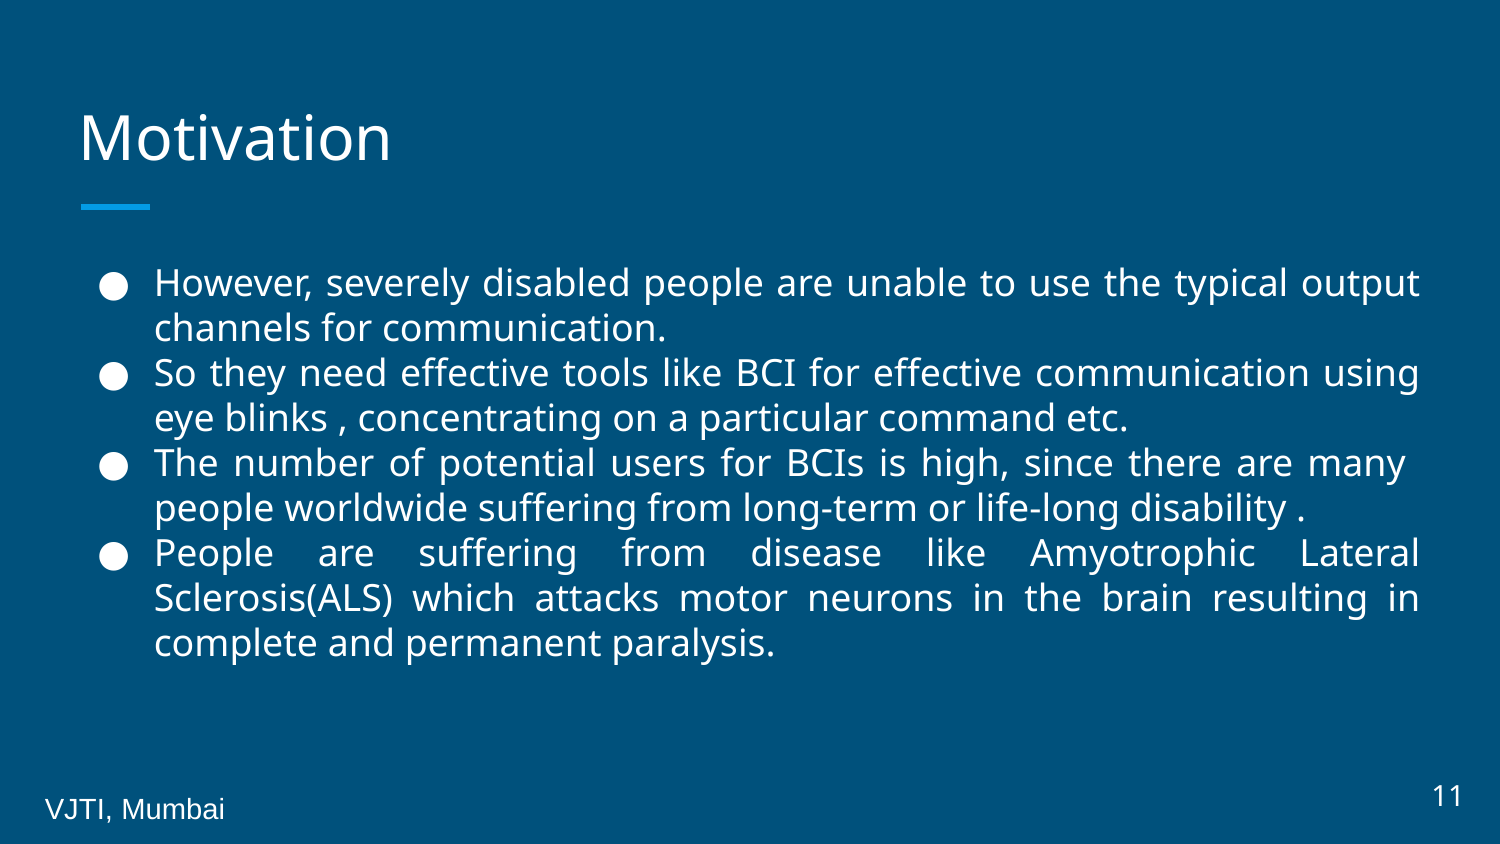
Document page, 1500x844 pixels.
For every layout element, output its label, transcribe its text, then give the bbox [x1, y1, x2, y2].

list However, severely disabled people are unable to use the typical output channels for communication. So they need effective tools like BCI for effective communication using eye blinks , concentrating on a particular command etc. The number of potential users for BCIs is high, since there are many people worldwide suffering from long-term or life-long disability . People are suffering from disease like Amyotrophic Lateral Sclerosis(ALS) which attacks motor neurons in the brain resulting in complete and permanent paralysis. [63, 244, 1437, 750]
slide_number 11 [1389, 764, 1480, 830]
title Motivation [63, 75, 1437, 188]
